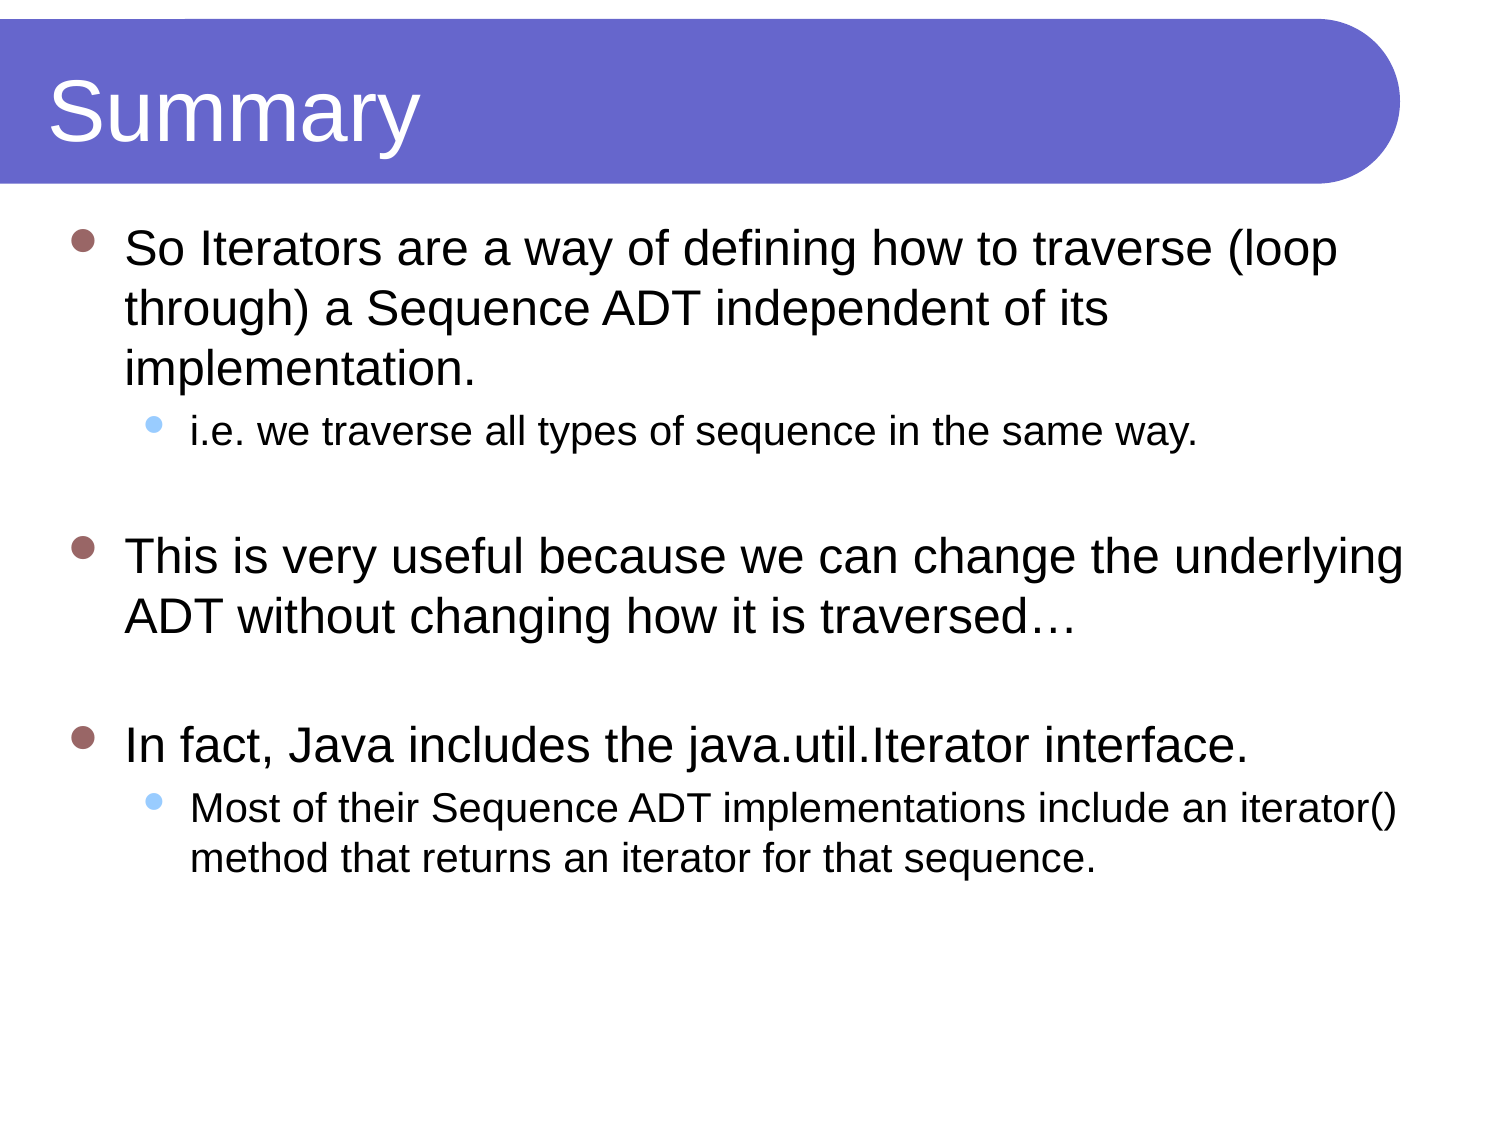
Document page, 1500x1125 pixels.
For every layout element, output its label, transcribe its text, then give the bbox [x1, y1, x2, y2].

title Summary [31, 31, 1348, 182]
list So Iterators are a way of defining how to traverse (loop through) a Sequence ADT independent of its implementation. i.e. we traverse all types of sequence in the same way. This is very useful because we can change the underlying ADT without changing how it is traversed… In fact, Java includes the java.util.Iterator interface. Most of their Sequence ADT implementations include an iterator() method that returns an iterator for that sequence. [52, 207, 1448, 1071]
